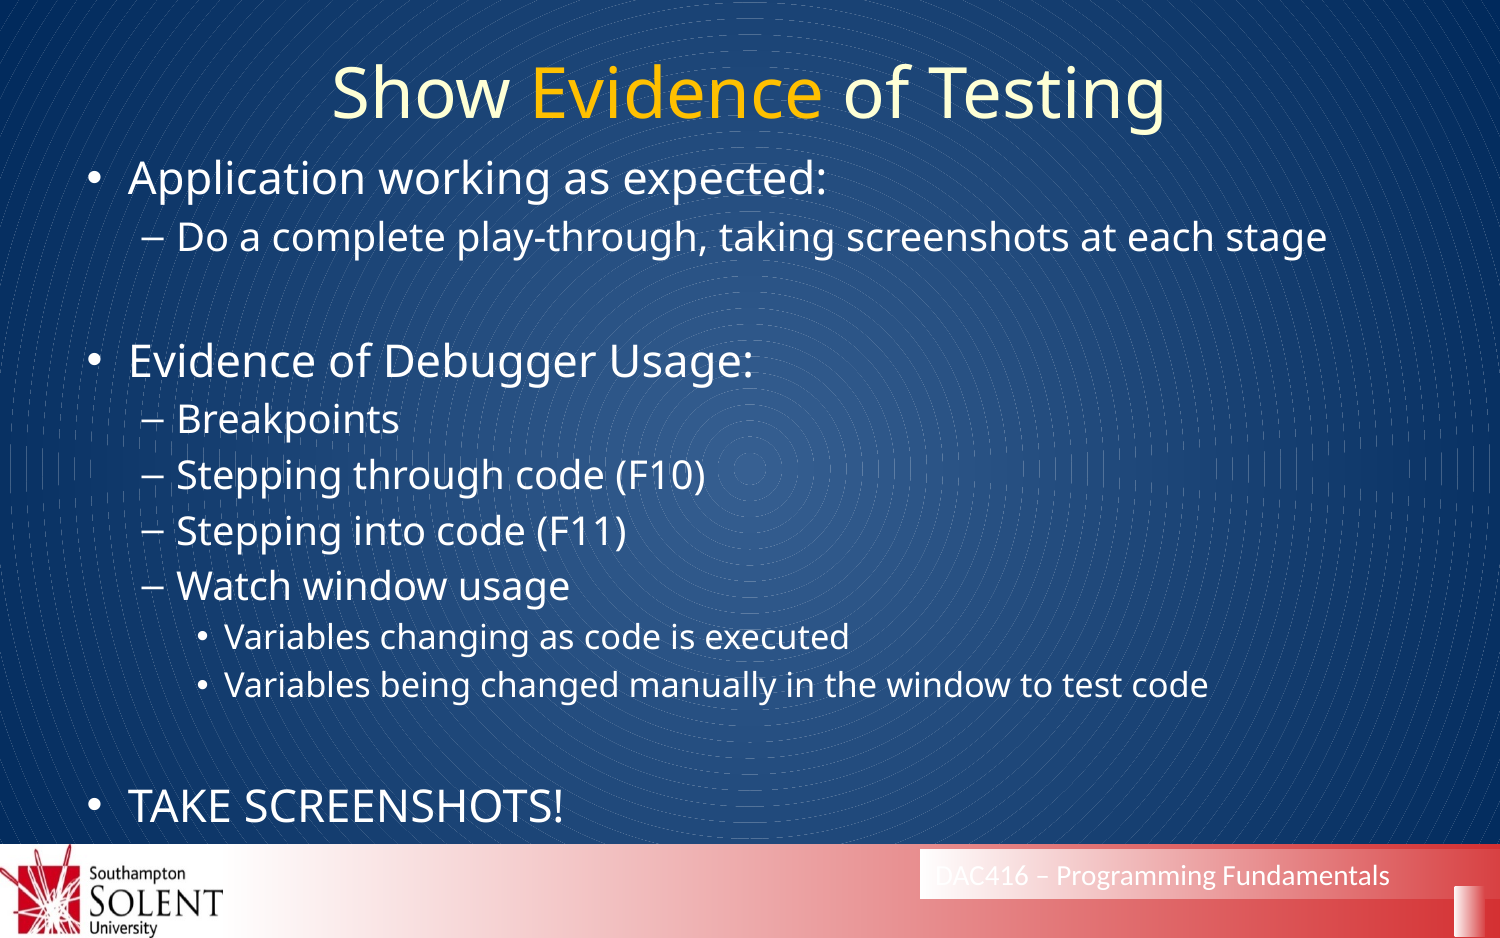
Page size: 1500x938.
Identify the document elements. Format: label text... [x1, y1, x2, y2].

list Application working as expected: Do a complete play-through, taking screenshots at each stage Evidence of Debugger Usage: Breakpoints Stepping through code (F10) Stepping into code (F11) Watch window usage Variables changing as code is executed Variables being changed manually in the window to test code TAKE SCREENSHOTS! [75, 143, 1425, 838]
picture [0, 844, 223, 938]
title Show Evidence of Testing [75, 37, 1425, 143]
